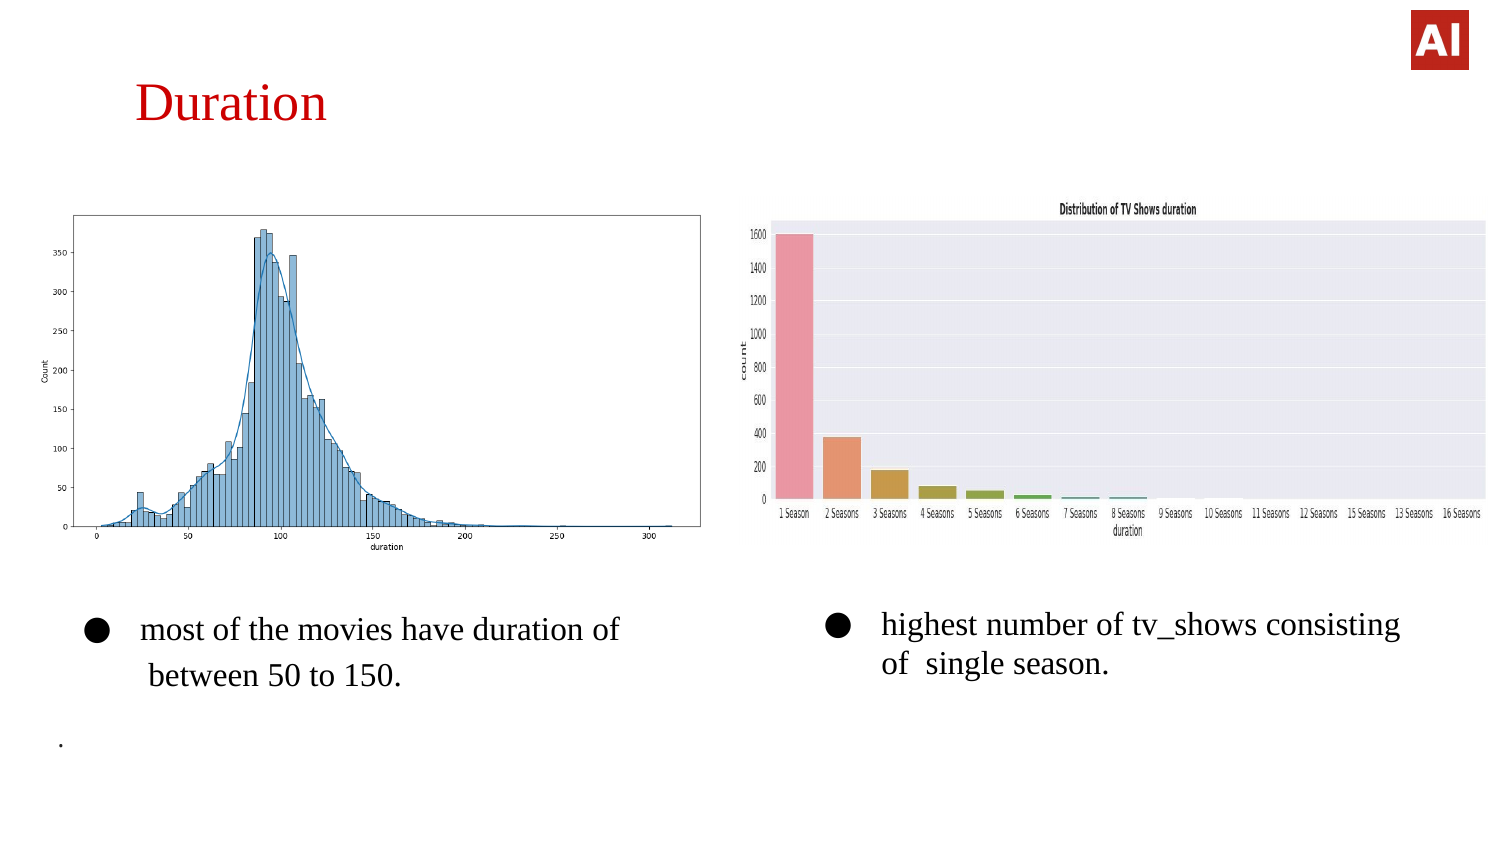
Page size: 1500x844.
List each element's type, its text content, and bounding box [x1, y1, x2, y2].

text_box . [55, 720, 67, 753]
picture [35, 209, 705, 557]
picture [1411, 10, 1469, 70]
picture [737, 196, 1488, 545]
text_box highest number of tv_shows consisting of single season. [821, 599, 1423, 682]
title Duration [133, 64, 330, 207]
text_box most of the movies have duration of between 50 to 150. [80, 599, 623, 693]
